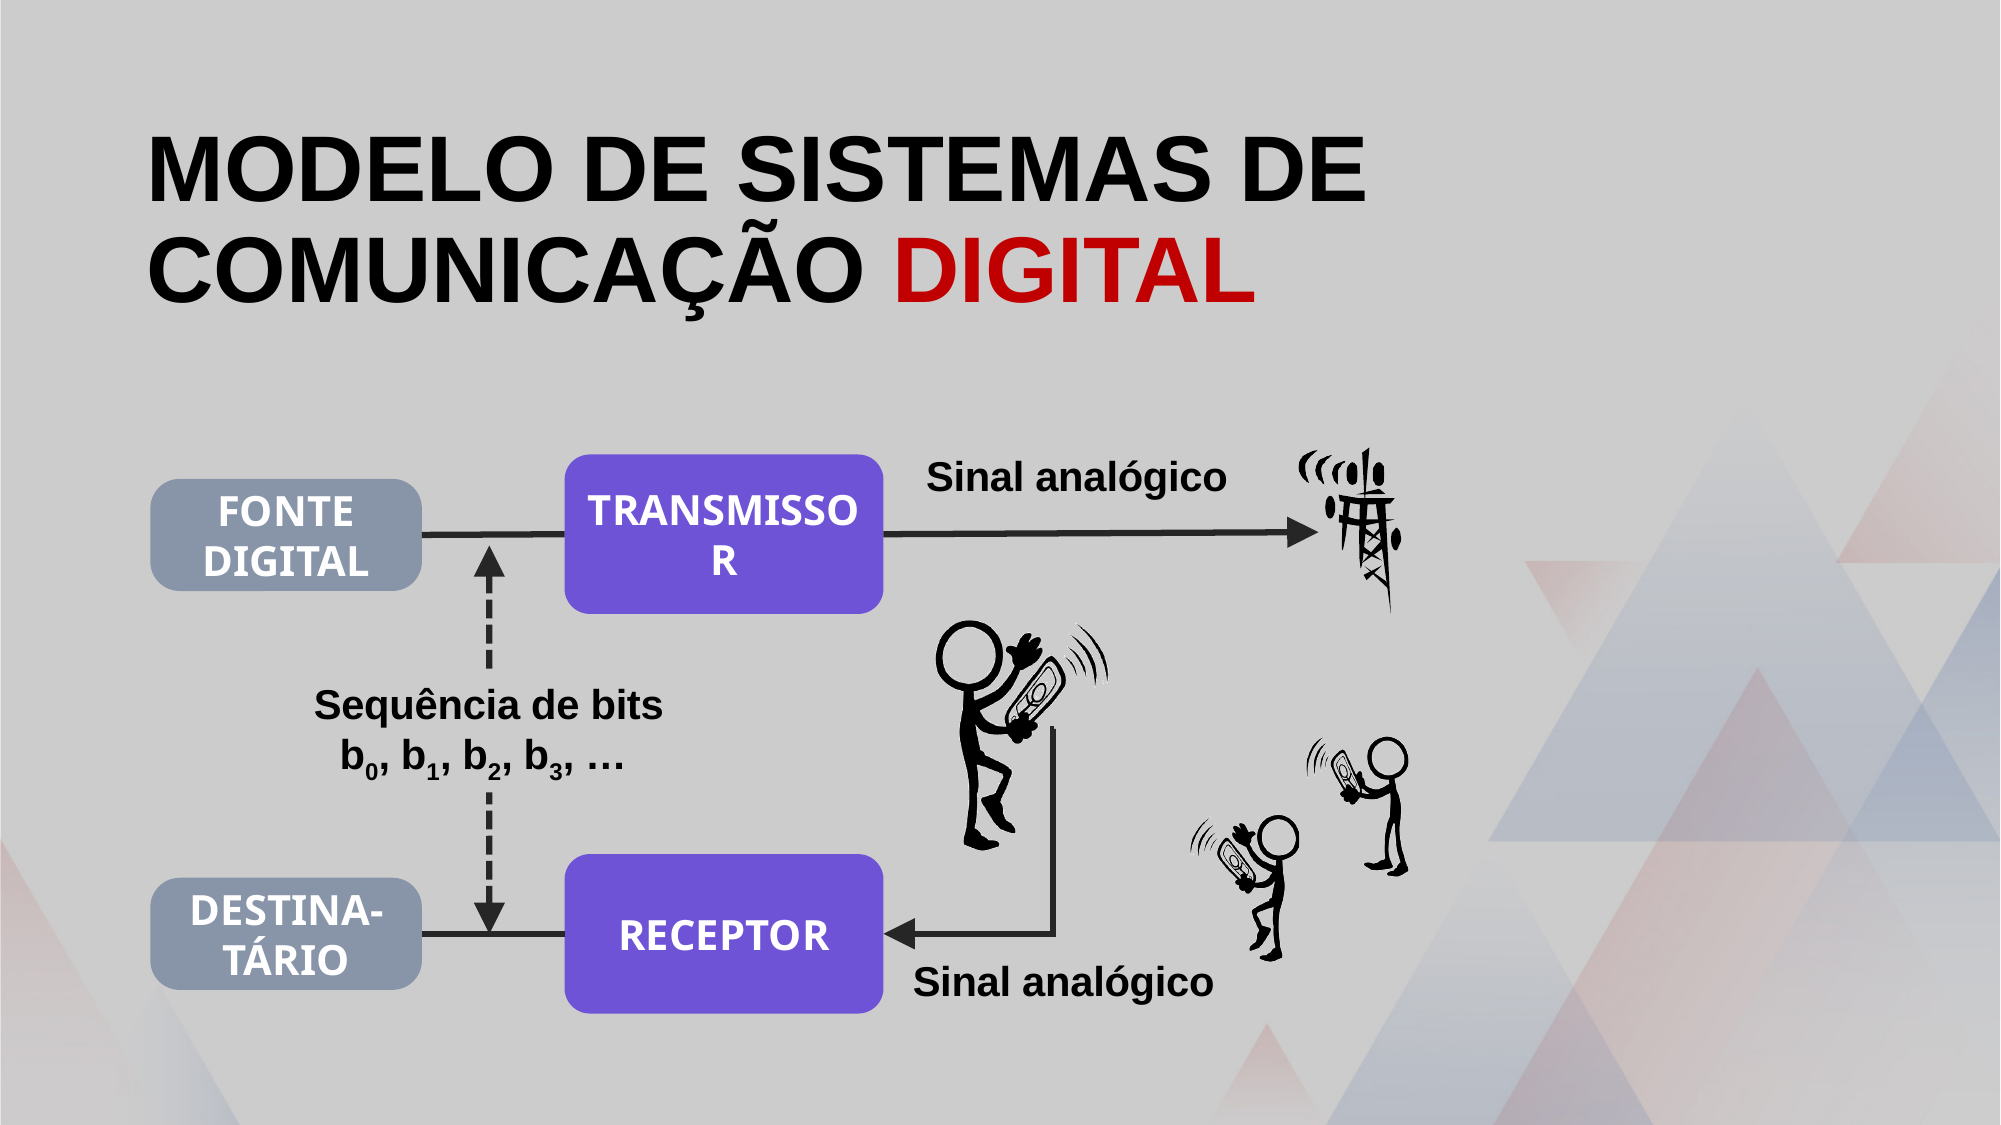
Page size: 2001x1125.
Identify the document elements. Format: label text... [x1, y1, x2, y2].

text_box Sequência de bits b0, b1, b2, b3, … [422, 670, 564, 793]
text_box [866, 746, 1072, 917]
title Modelo de Sistemas de comunicação digital [131, 112, 1869, 331]
text_box Sinal analógico [898, 946, 1231, 1012]
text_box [1298, 447, 1402, 614]
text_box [564, 454, 884, 1014]
picture [0, 0, 2001, 1125]
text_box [150, 478, 422, 990]
text_box Sinal analógico [911, 442, 1244, 507]
